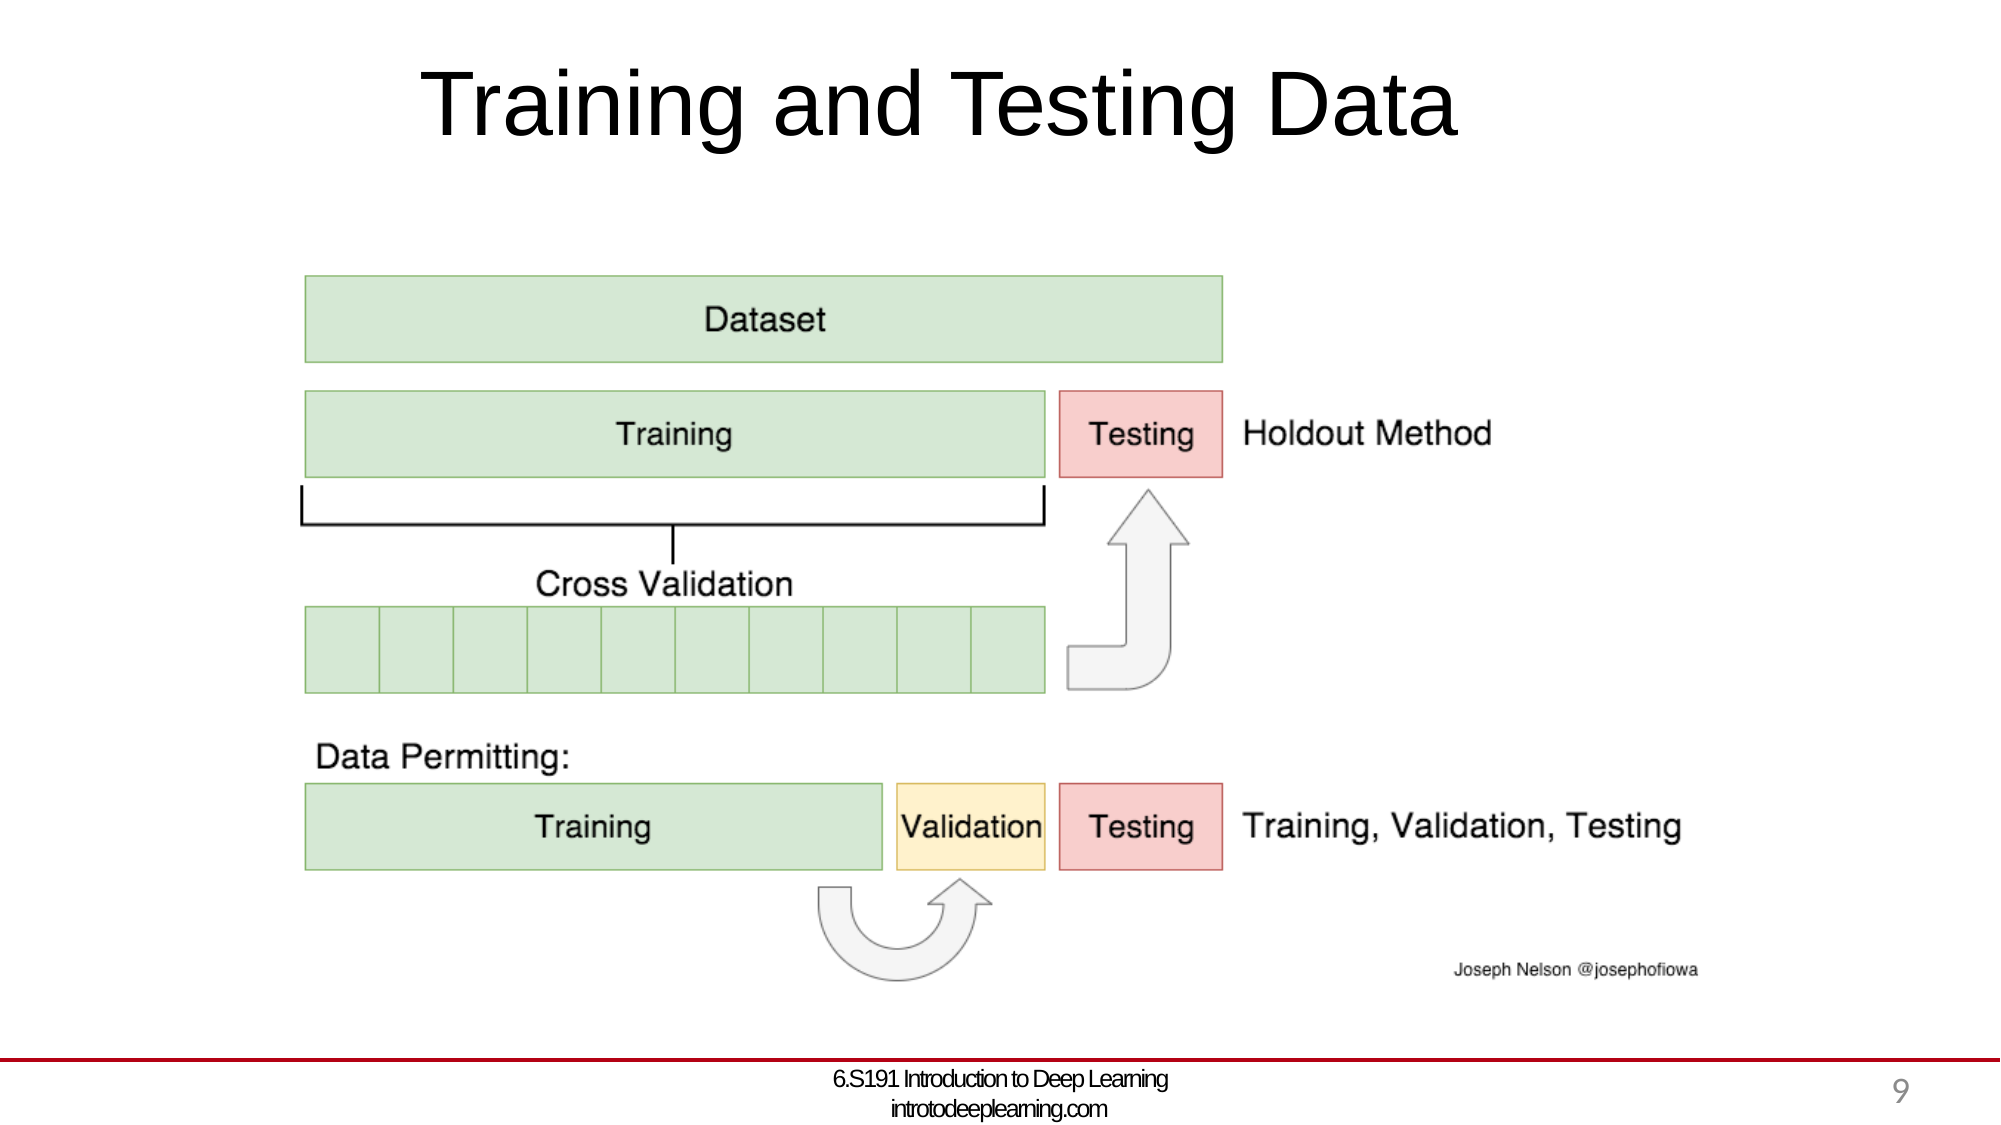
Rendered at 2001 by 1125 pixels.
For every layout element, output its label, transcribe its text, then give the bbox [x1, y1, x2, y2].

slide_number 6.S191 Introduction to Deep Learning introtodeeplearning.com [810, 1062, 1190, 1125]
title Training and Testing Data [419, 44, 1581, 159]
picture [298, 274, 1701, 983]
slide_number 9 [1449, 1065, 1910, 1122]
